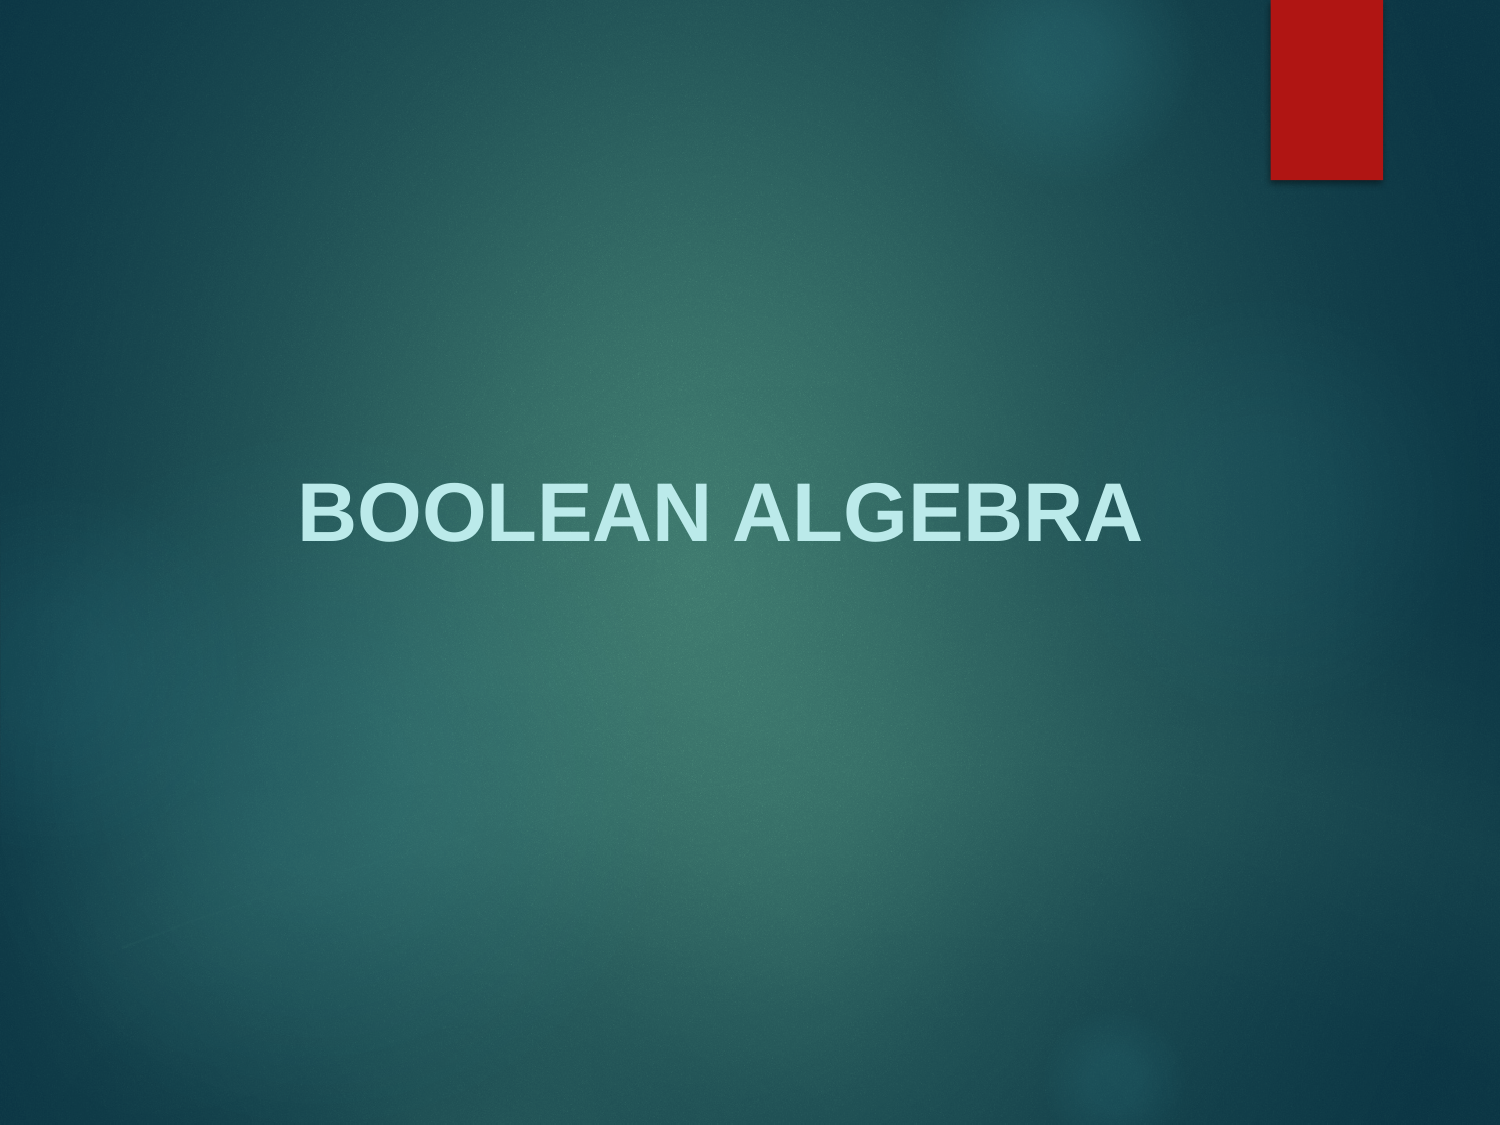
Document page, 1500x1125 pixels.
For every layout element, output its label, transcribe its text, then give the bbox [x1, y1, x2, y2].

title BOOLEAN ALGEBRA [282, 450, 1196, 675]
picture [0, 0, 1500, 1125]
